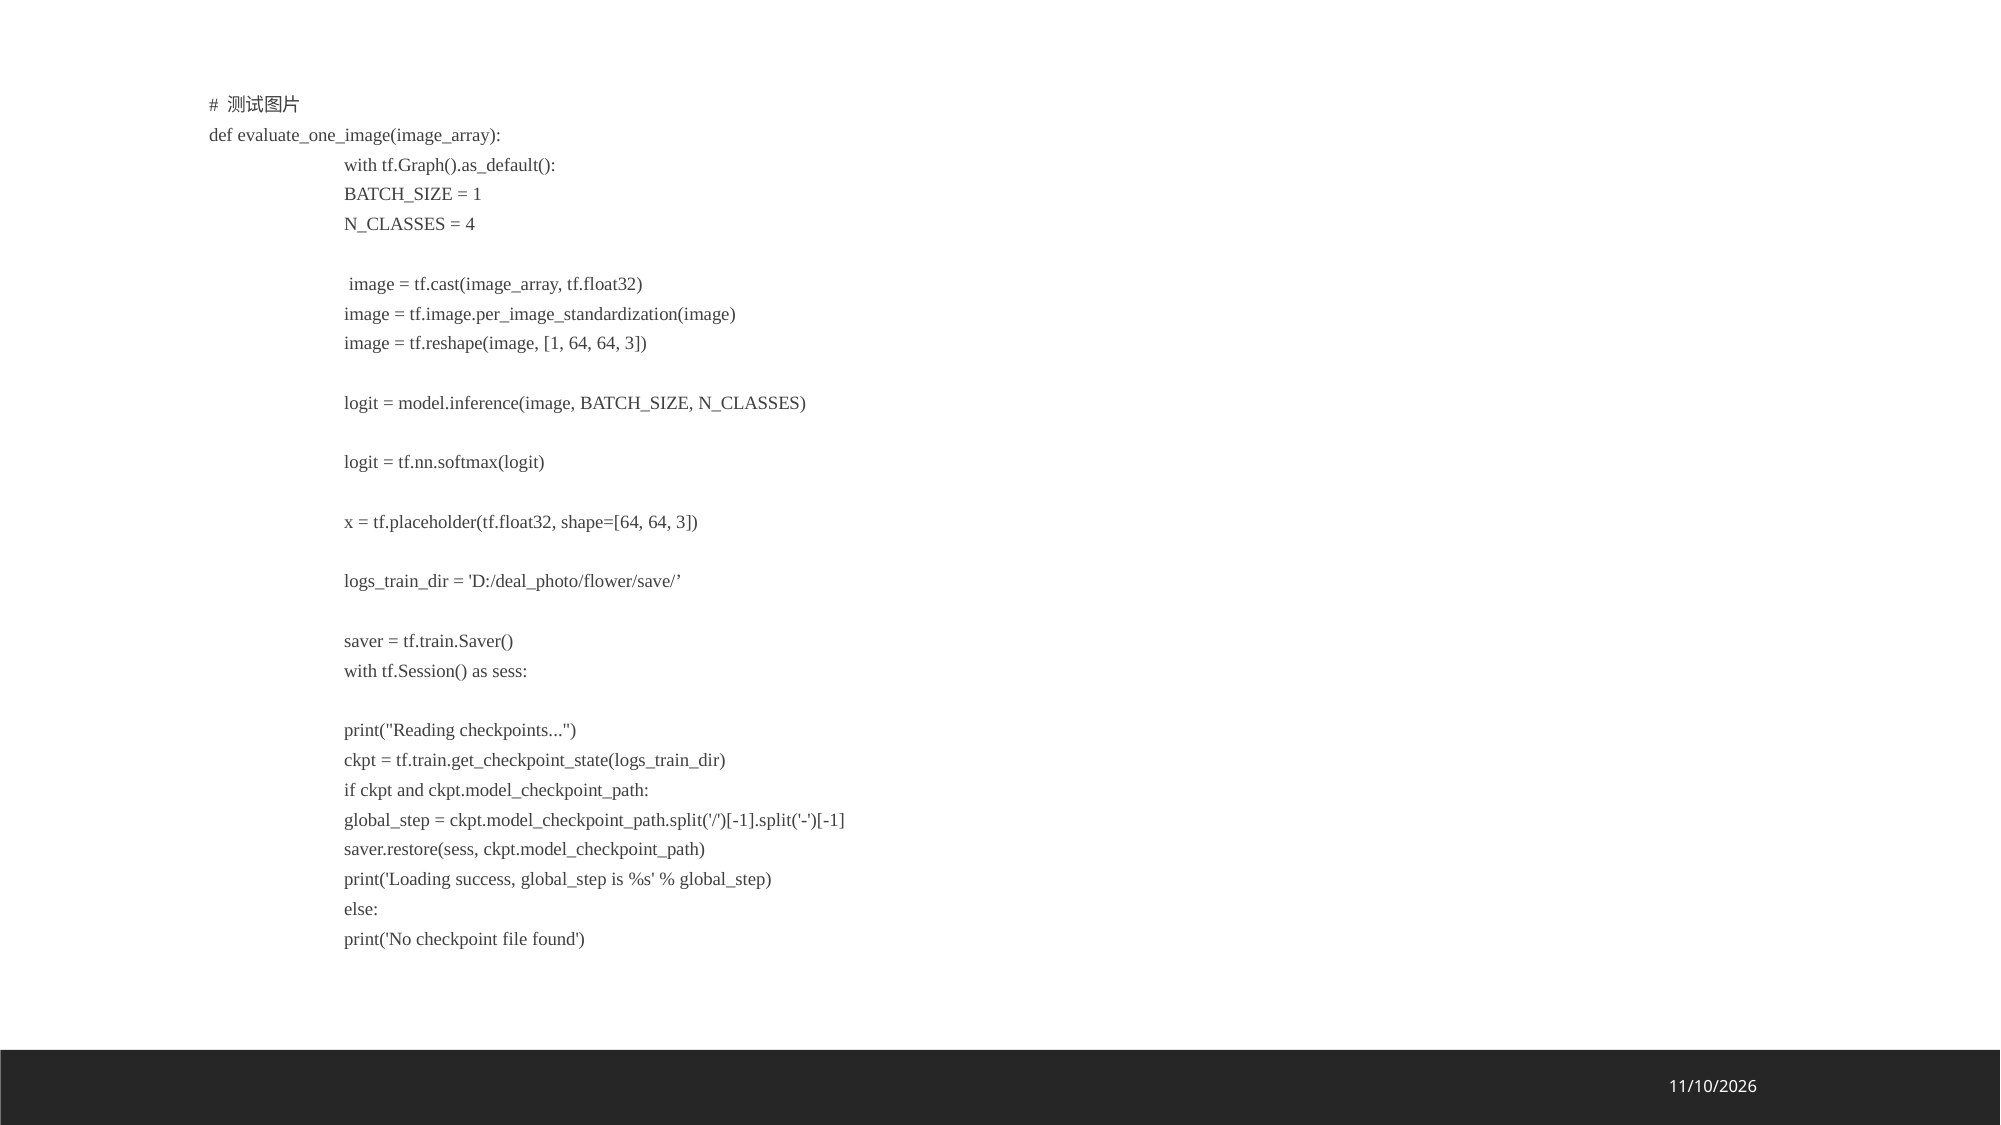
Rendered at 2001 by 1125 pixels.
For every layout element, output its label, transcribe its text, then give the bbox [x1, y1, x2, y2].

text_box # 测试图片 def evaluate_one_image(image_array): with tf.Graph().as_default(): BATCH_SIZE = 1 N_CLASSES = 4 image = tf.cast(image_array, tf.float32) image = tf.image.per_image_standardization(image) image = tf.reshape(image, [1, 64, 64, 3]) logit = model.inference(image, BATCH_SIZE, N_CLASSES) logit = tf.nn.softmax(logit) x = tf.placeholder(tf.float32, shape=[64, 64, 3]) logs_train_dir = 'D:/deal_photo/flower/save/’ saver = tf.train.Saver() with tf.Session() as sess: print("Reading checkpoints...") ckpt = tf.train.get_checkpoint_state(logs_train_dir) if ckpt and ckpt.model_checkpoint_path: global_step = ckpt.model_checkpoint_path.split('/')[-1].split('-')[-1] saver.restore(sess, ckpt.model_checkpoint_path) print('Loading success, global_step is %s' % global_step) else: print('No checkpoint file found') [179, 85, 1830, 963]
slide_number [1348, 1057, 1773, 1118]
